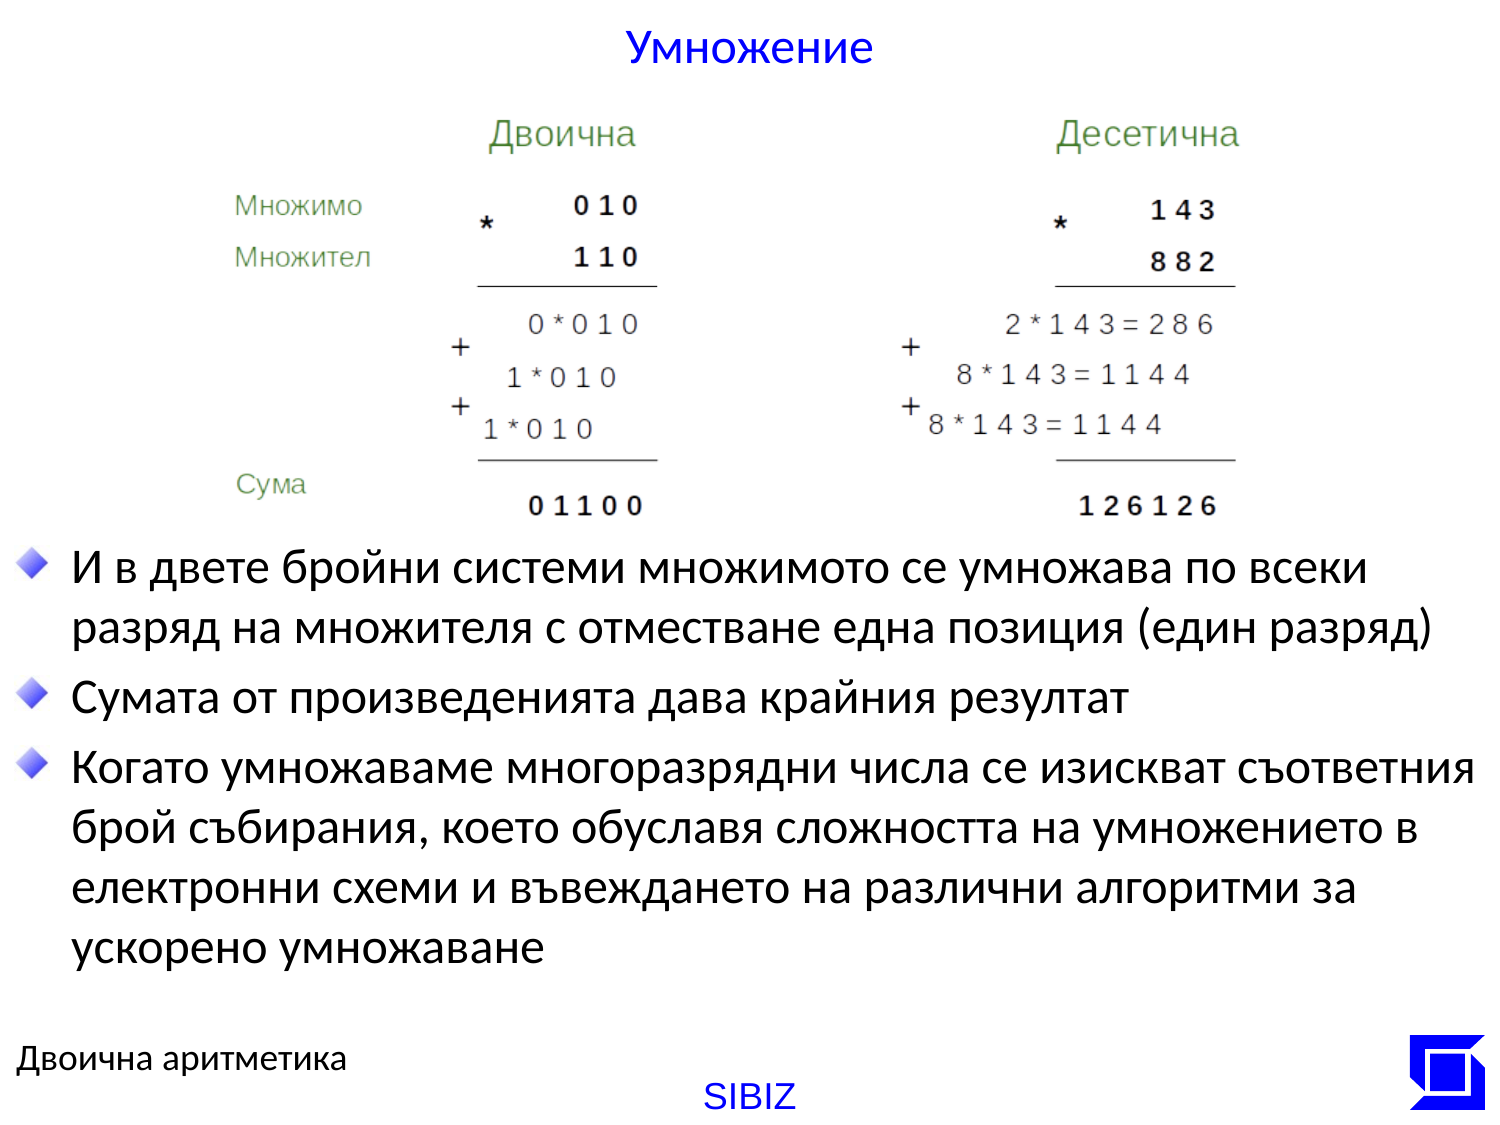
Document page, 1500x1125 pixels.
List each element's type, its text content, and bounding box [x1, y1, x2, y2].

list И в двете бройни системи множимото се умножава по всеки разряд на множителя с отместване една позиция (един разряд) Сумата от произведенията дава крайния резултат Когато умножаваме многоразрядни числа се изискват съответния брой събирания, което обуславя сложността на умножението в електронни схеми и въвеждането на различни алгоритми за ускорено умножаване [0, 105, 1500, 1049]
footer Двоична аритметика [1, 1035, 1410, 1076]
picture [14, 745, 50, 781]
title Умножение [0, 0, 1500, 87]
picture [220, 106, 1280, 530]
picture [14, 545, 50, 581]
picture [14, 675, 50, 711]
